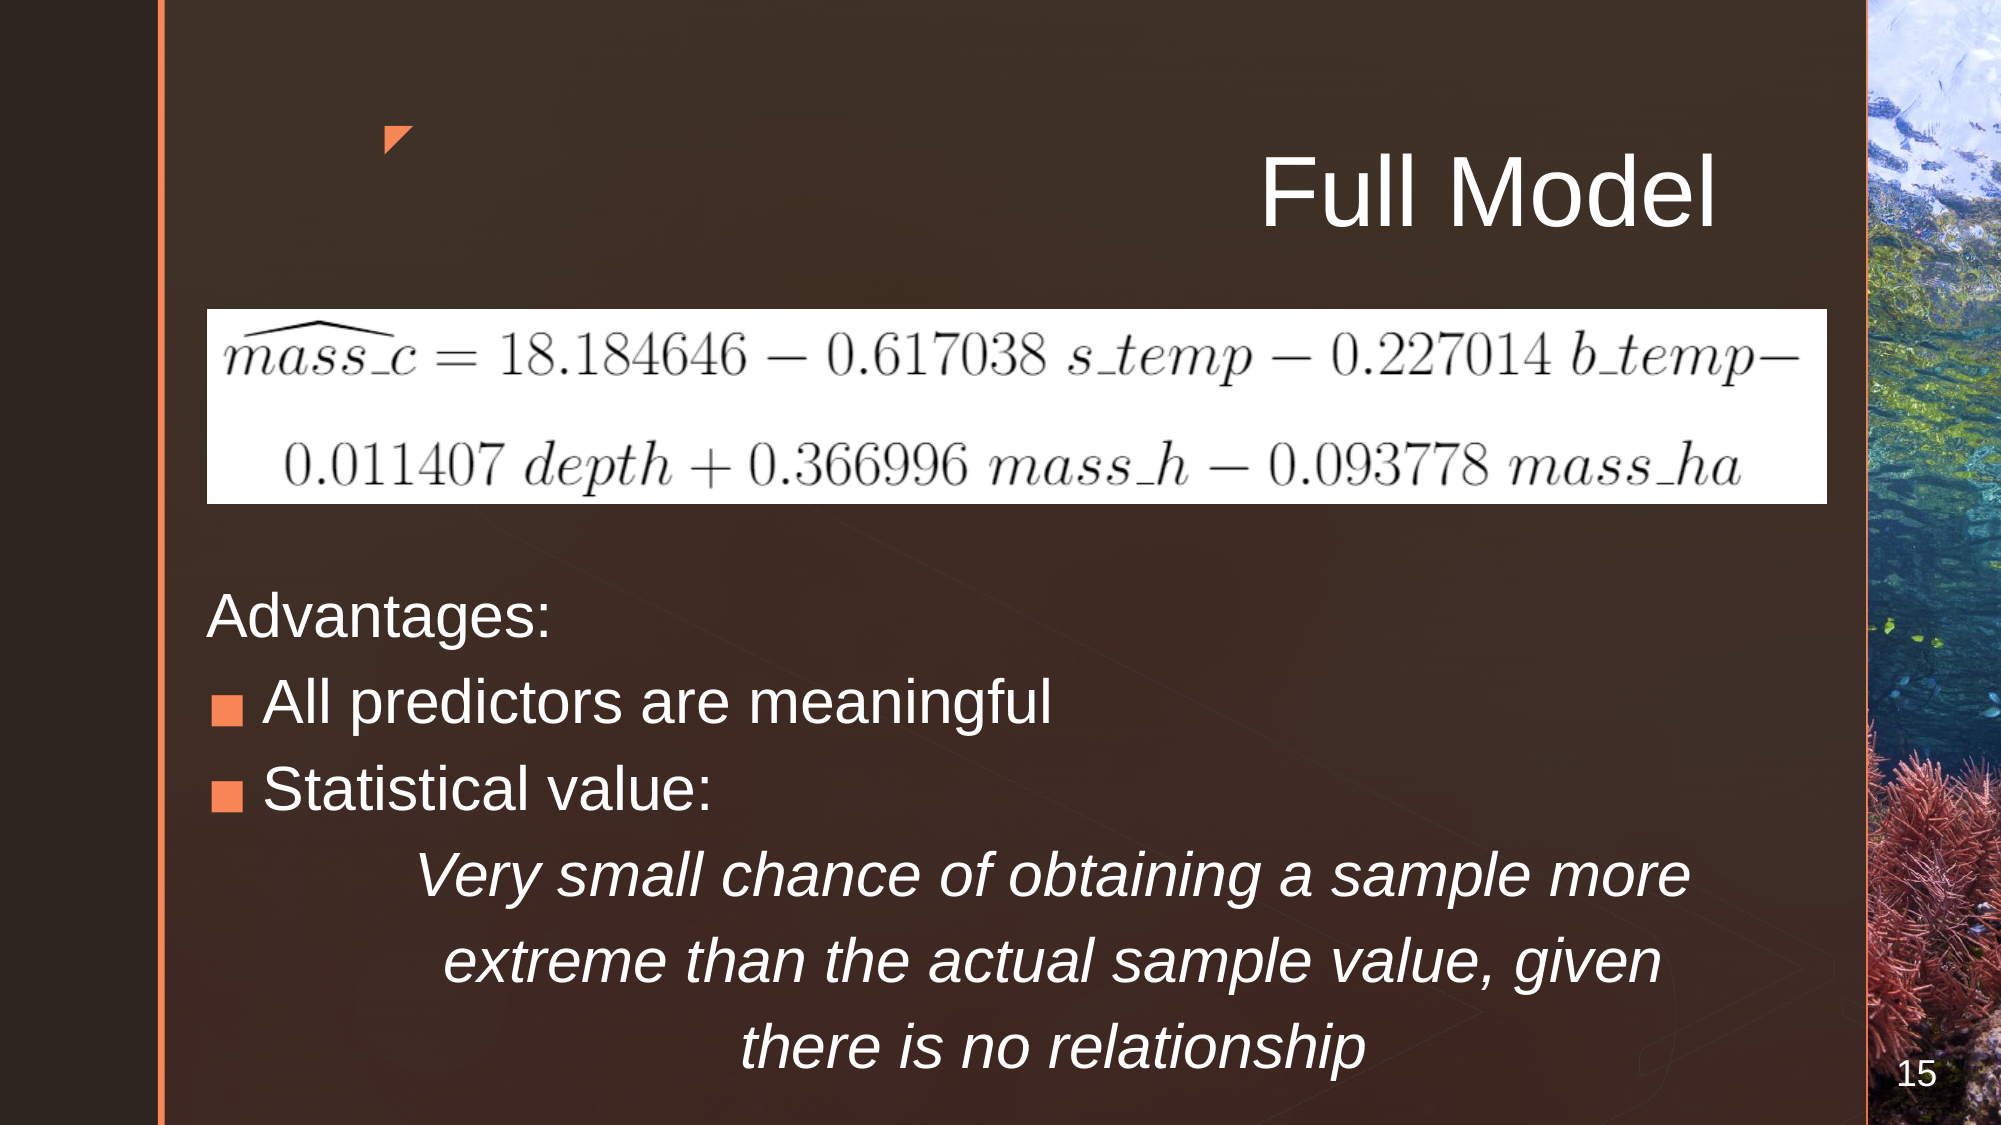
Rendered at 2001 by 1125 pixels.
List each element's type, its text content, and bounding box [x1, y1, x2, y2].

title Full Model [428, 132, 1734, 308]
picture [207, 309, 1827, 505]
text_box Advantages: All predictors are meaningful Statistical value: Very small chance of obtaining a sample more extreme than the actual sample value, given there is no relationship [191, 549, 1843, 1075]
picture [1867, 0, 2001, 1125]
